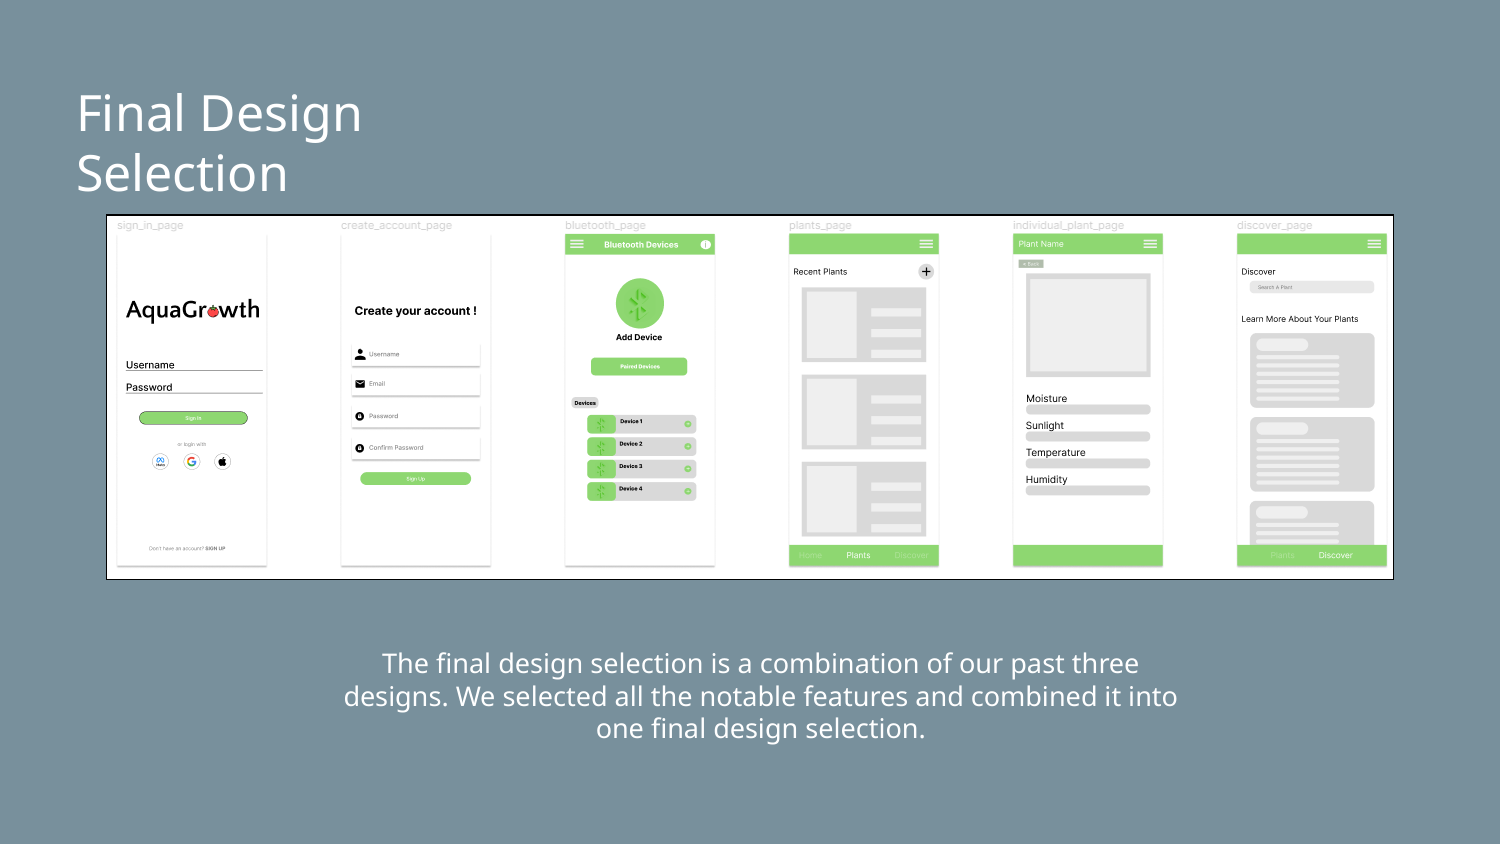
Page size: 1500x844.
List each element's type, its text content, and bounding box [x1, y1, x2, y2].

text_box Final Design Selection [61, 66, 569, 142]
text_box The final design selection is a combination of our past three designs. We selected all the notable features and combined it into one final design selection. [325, 631, 1196, 759]
picture [106, 215, 1393, 579]
